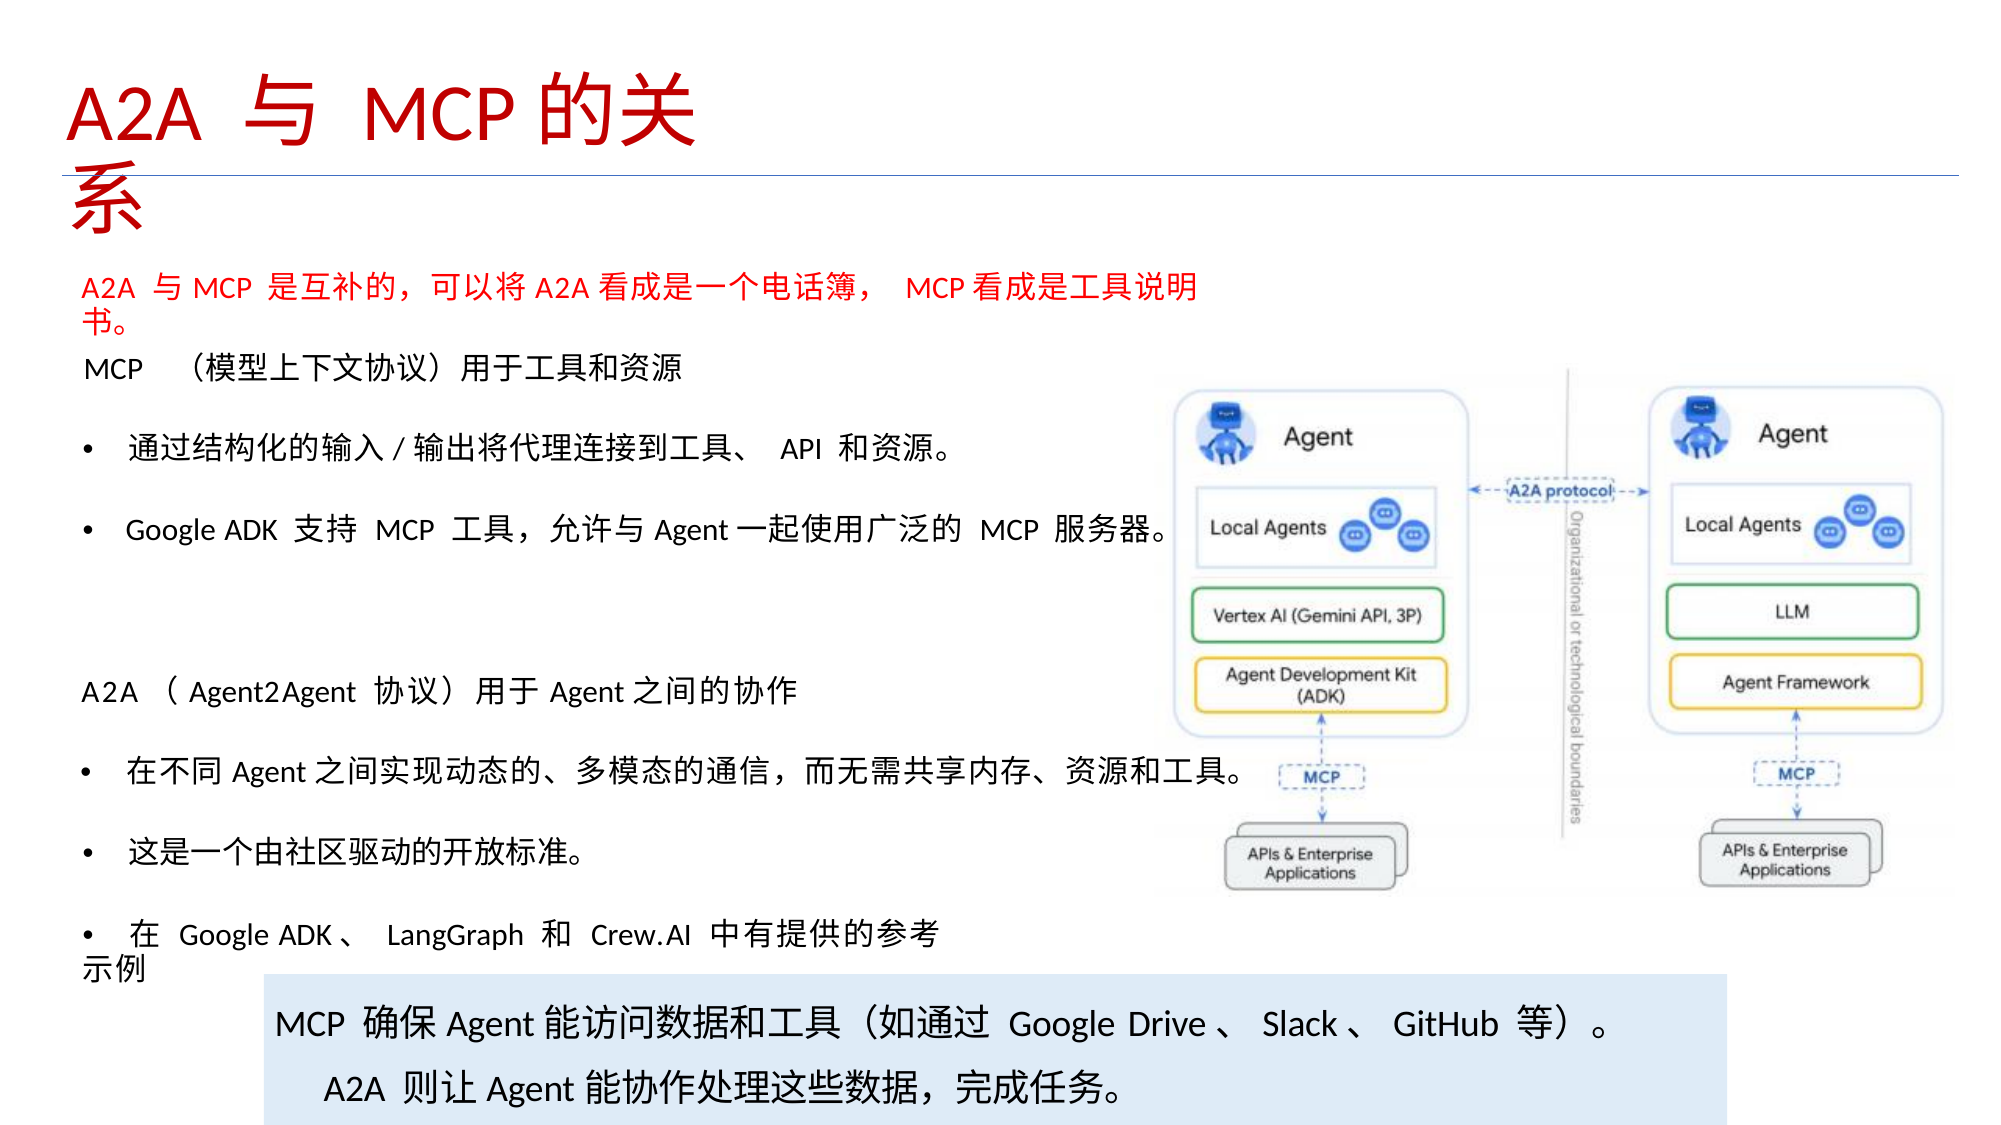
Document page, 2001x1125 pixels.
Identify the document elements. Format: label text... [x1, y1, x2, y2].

text_box MCP 确保Agent能访问数据和工具（如通过 Google Drive、Slack、GitHub 等）。 A2A 则让Agent能协作处理这些数据，完成任务。 [263, 974, 1728, 1125]
text_box A2A 与 MCP的关系 [64, 66, 732, 160]
text_box A2A 与MCP 是互补的，可以将A2A看成是一个电话簿， MCP看成是工具说明书。 [79, 267, 1228, 308]
text_box MCP （模型上下文协议）用于工具和资源 • 通过结构化的输入/输出将代理连接到工具、 API 和资源。 • Google ADK 支持 MCP 工具，允许与Agent一起使用广泛的 MCP 服务器。 A2A（Agent2Agent 协议）用于Agent之间的协作 • 在不同Agent之间实现动态的、多模态的通信，而无需共享内存、资源和工具。 • 这是一个由社区驱动的开放标准。 [79, 348, 1260, 874]
picture [1154, 363, 1955, 897]
text_box • 在 Google ADK、 LangGraph 和 Crew.AI 中有提供的参考示例 [80, 914, 964, 955]
